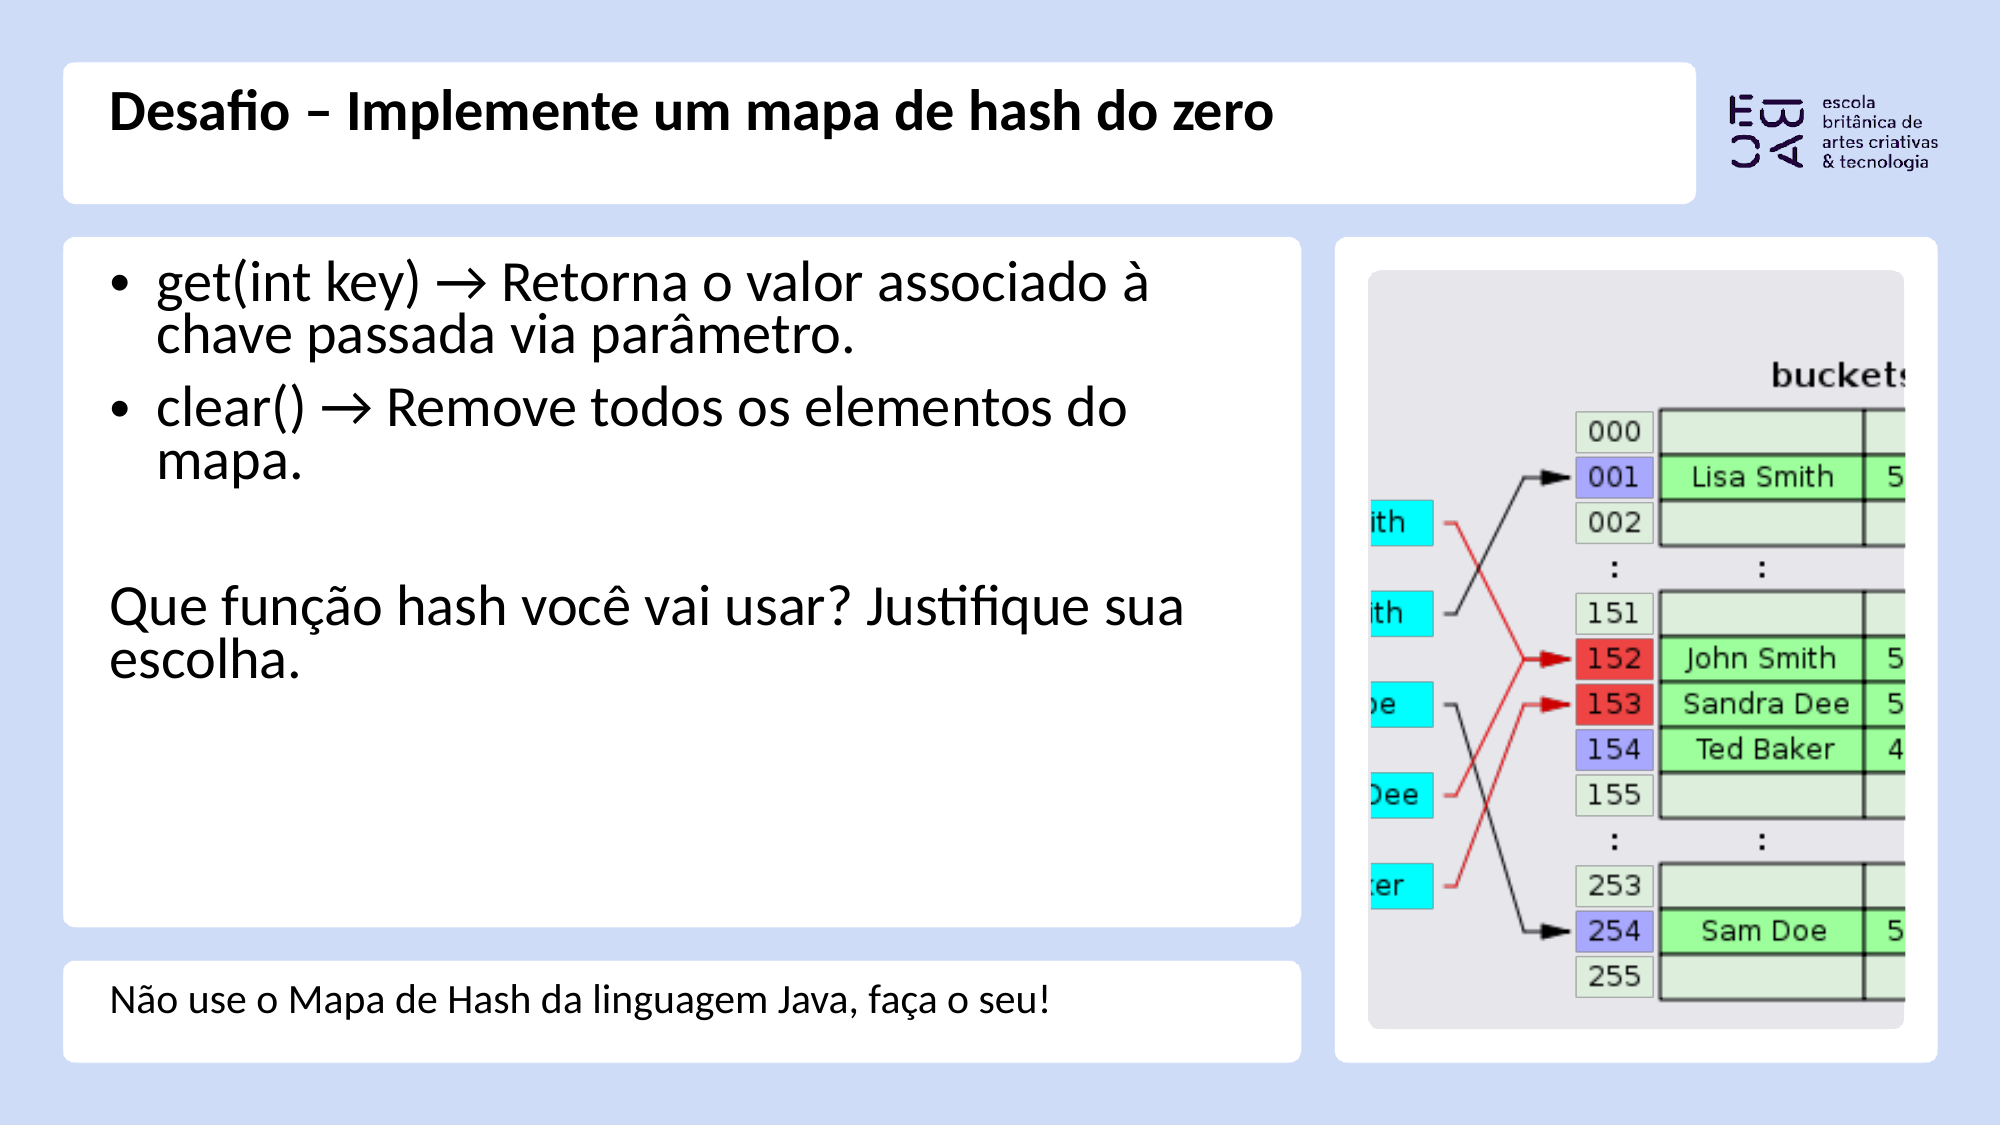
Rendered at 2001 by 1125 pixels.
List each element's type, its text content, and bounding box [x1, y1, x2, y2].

list Não use o Mapa de Hash da linguagem Java, faça o seu! [94, 976, 1263, 1045]
list Desafio – Implemente um mapa de hash do zero [94, 80, 1671, 178]
list get(int key) → Retorna o valor associado à chave passada via parâmetro. clear() → Remove todos os elementos do mapa. Que função hash você vai usar? Justifique sua escolha. [94, 251, 1263, 903]
picture [0, 0, 2000, 1125]
